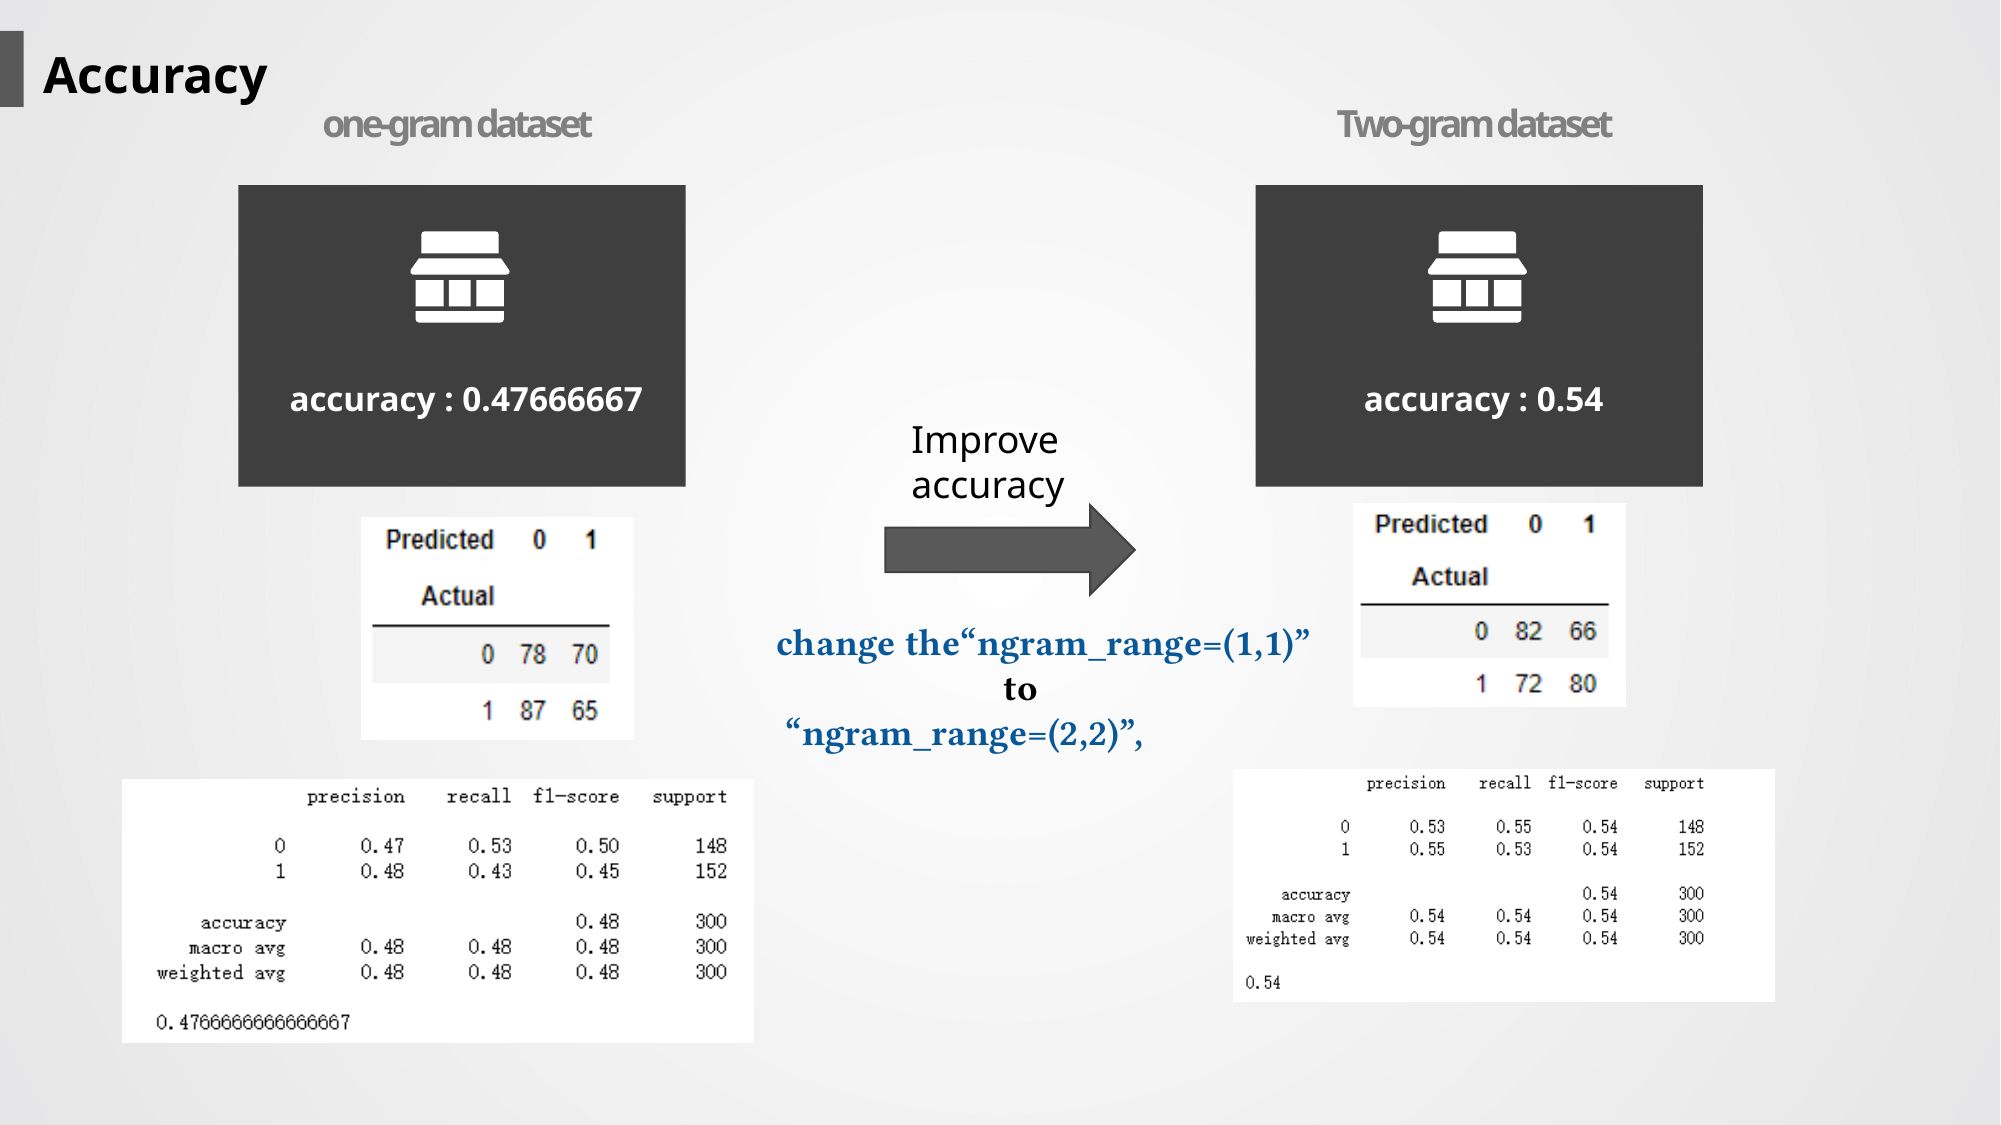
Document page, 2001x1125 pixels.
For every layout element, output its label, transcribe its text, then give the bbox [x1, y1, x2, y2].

picture [122, 779, 754, 1043]
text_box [238, 79, 686, 487]
picture [1233, 769, 1775, 1002]
text_box Accuracy [28, 36, 462, 111]
text_box [884, 514, 1137, 597]
text_box [0, 30, 24, 107]
picture [1353, 503, 1626, 707]
text_box Improve accuracy [896, 408, 1165, 514]
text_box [1255, 79, 1703, 487]
text_box change the“ngram_range=(1,1)” to “ngram_range=(2,2)”, [761, 610, 1326, 761]
picture [361, 517, 634, 740]
